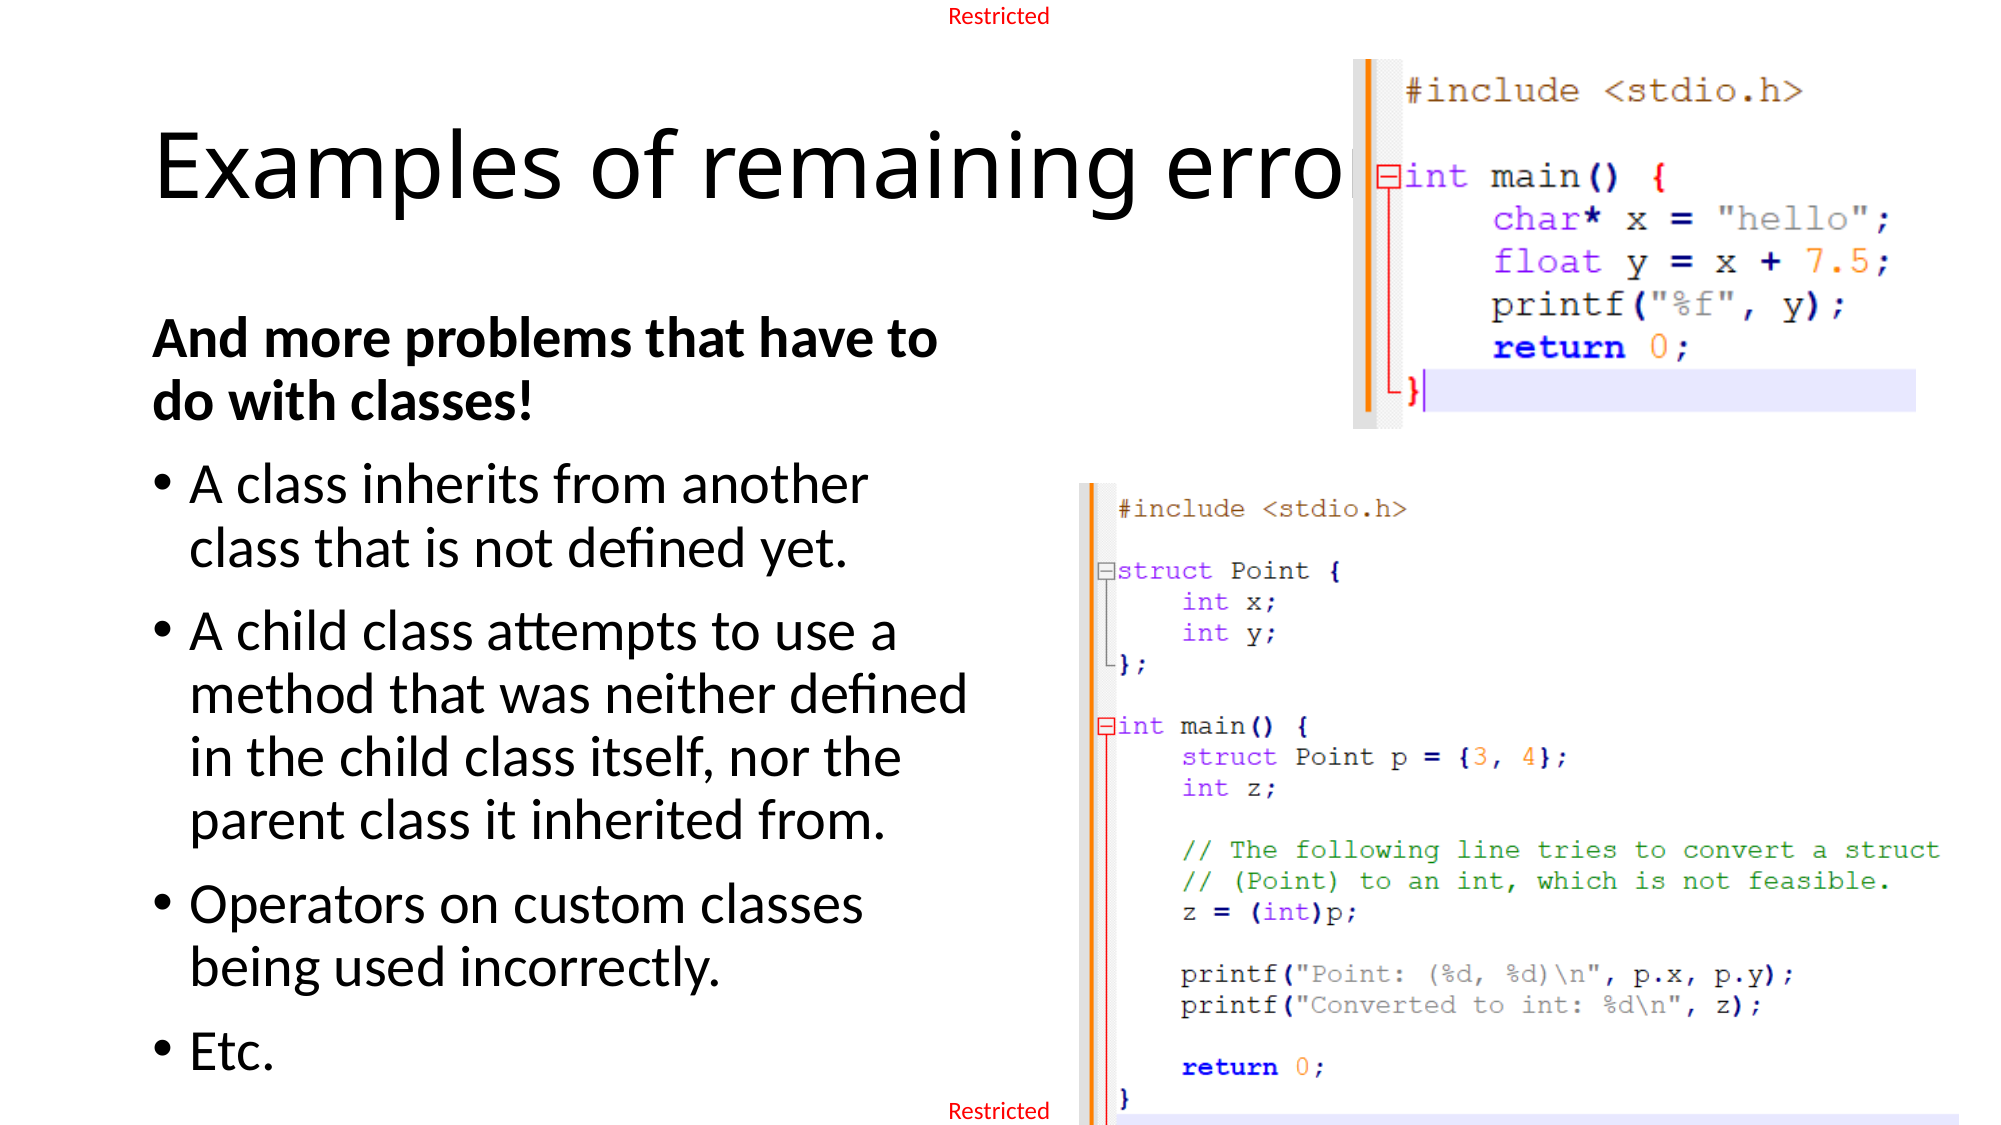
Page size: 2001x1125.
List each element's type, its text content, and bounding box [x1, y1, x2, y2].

list And more problems that have to do with classes! A class inherits from another class that is not defined yet. A child class attempts to use a method that was neither defined in the child class itself, nor the parent class it inherited from. Operators on custom classes being used incorrectly. Etc. [137, 299, 988, 1125]
title Examples of remaining errors [137, 59, 1353, 278]
picture [1353, 59, 1916, 429]
picture [1079, 483, 1959, 1125]
